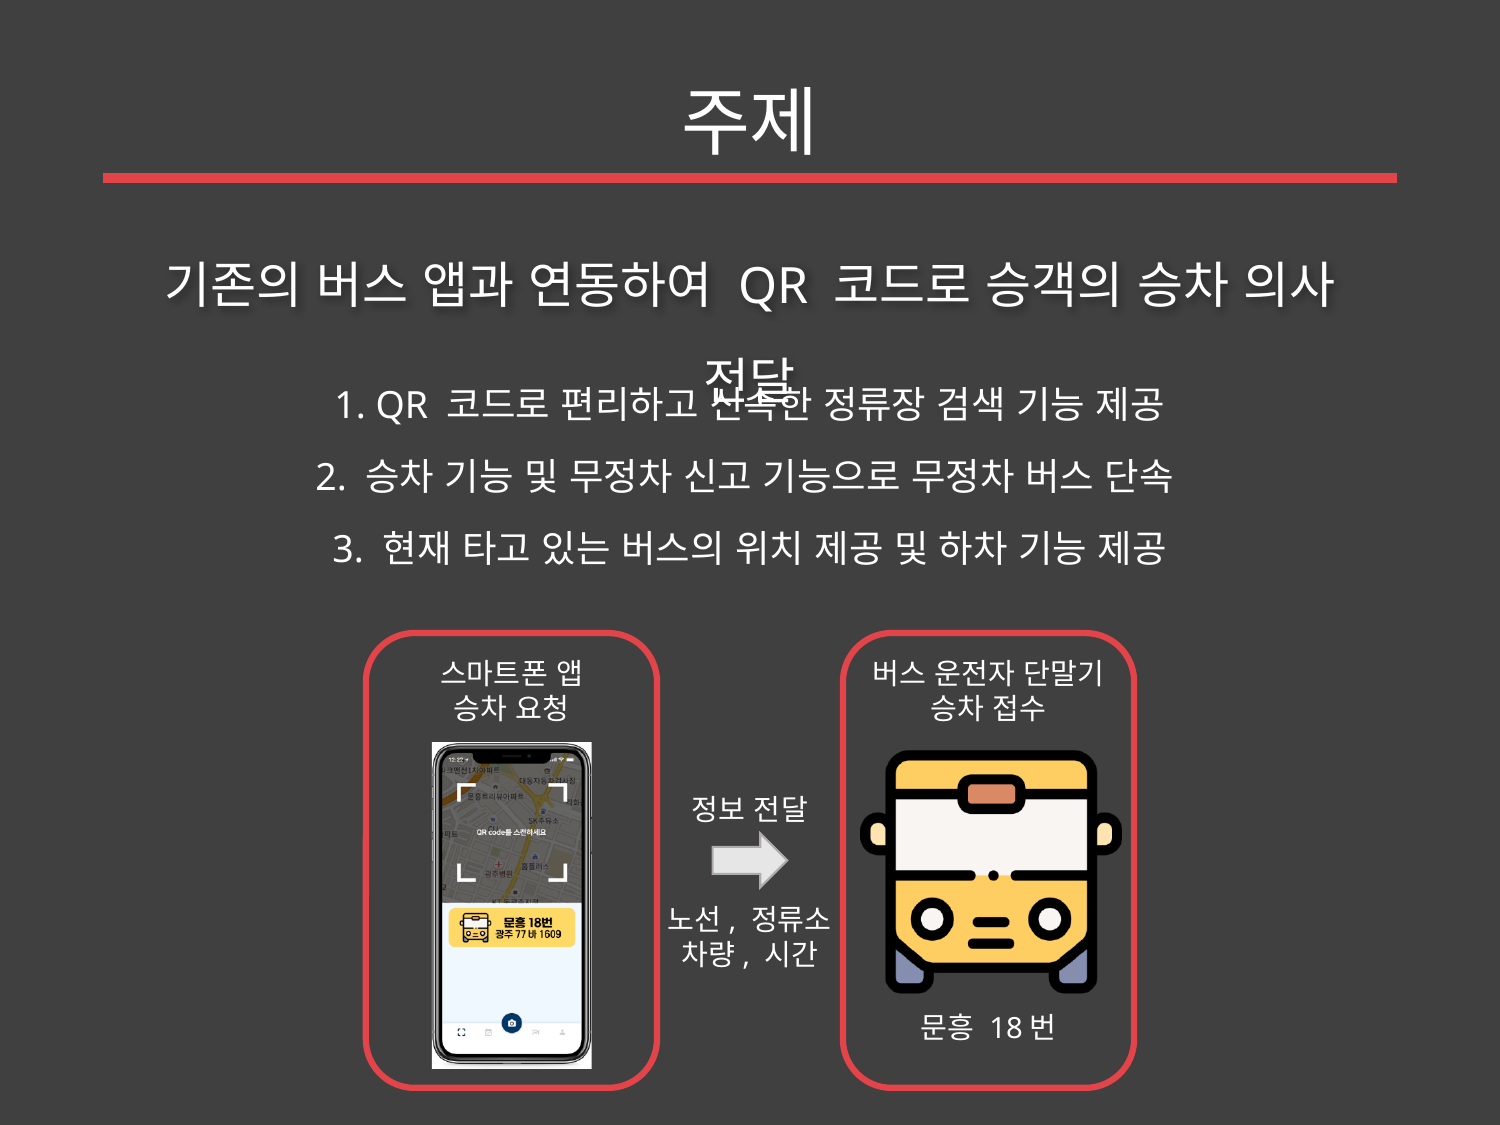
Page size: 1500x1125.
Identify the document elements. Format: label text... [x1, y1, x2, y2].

text_box 1. QR 코드로 편리하고 신속한 정류장 검색 기능 제공 2. 승차 기능 및 무정차 신고 기능으로 무정차 버스 단속 3. 현재 타고 있는 버스의 위치 제공 및 하차 기능 제공 [121, 346, 1379, 578]
text_box 기존의 버스 앱과 연동하여 QR 코드로 승객의 승차 의사 전달 [116, 210, 1384, 417]
title 주제 [103, 84, 1397, 167]
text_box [365, 633, 1135, 1088]
